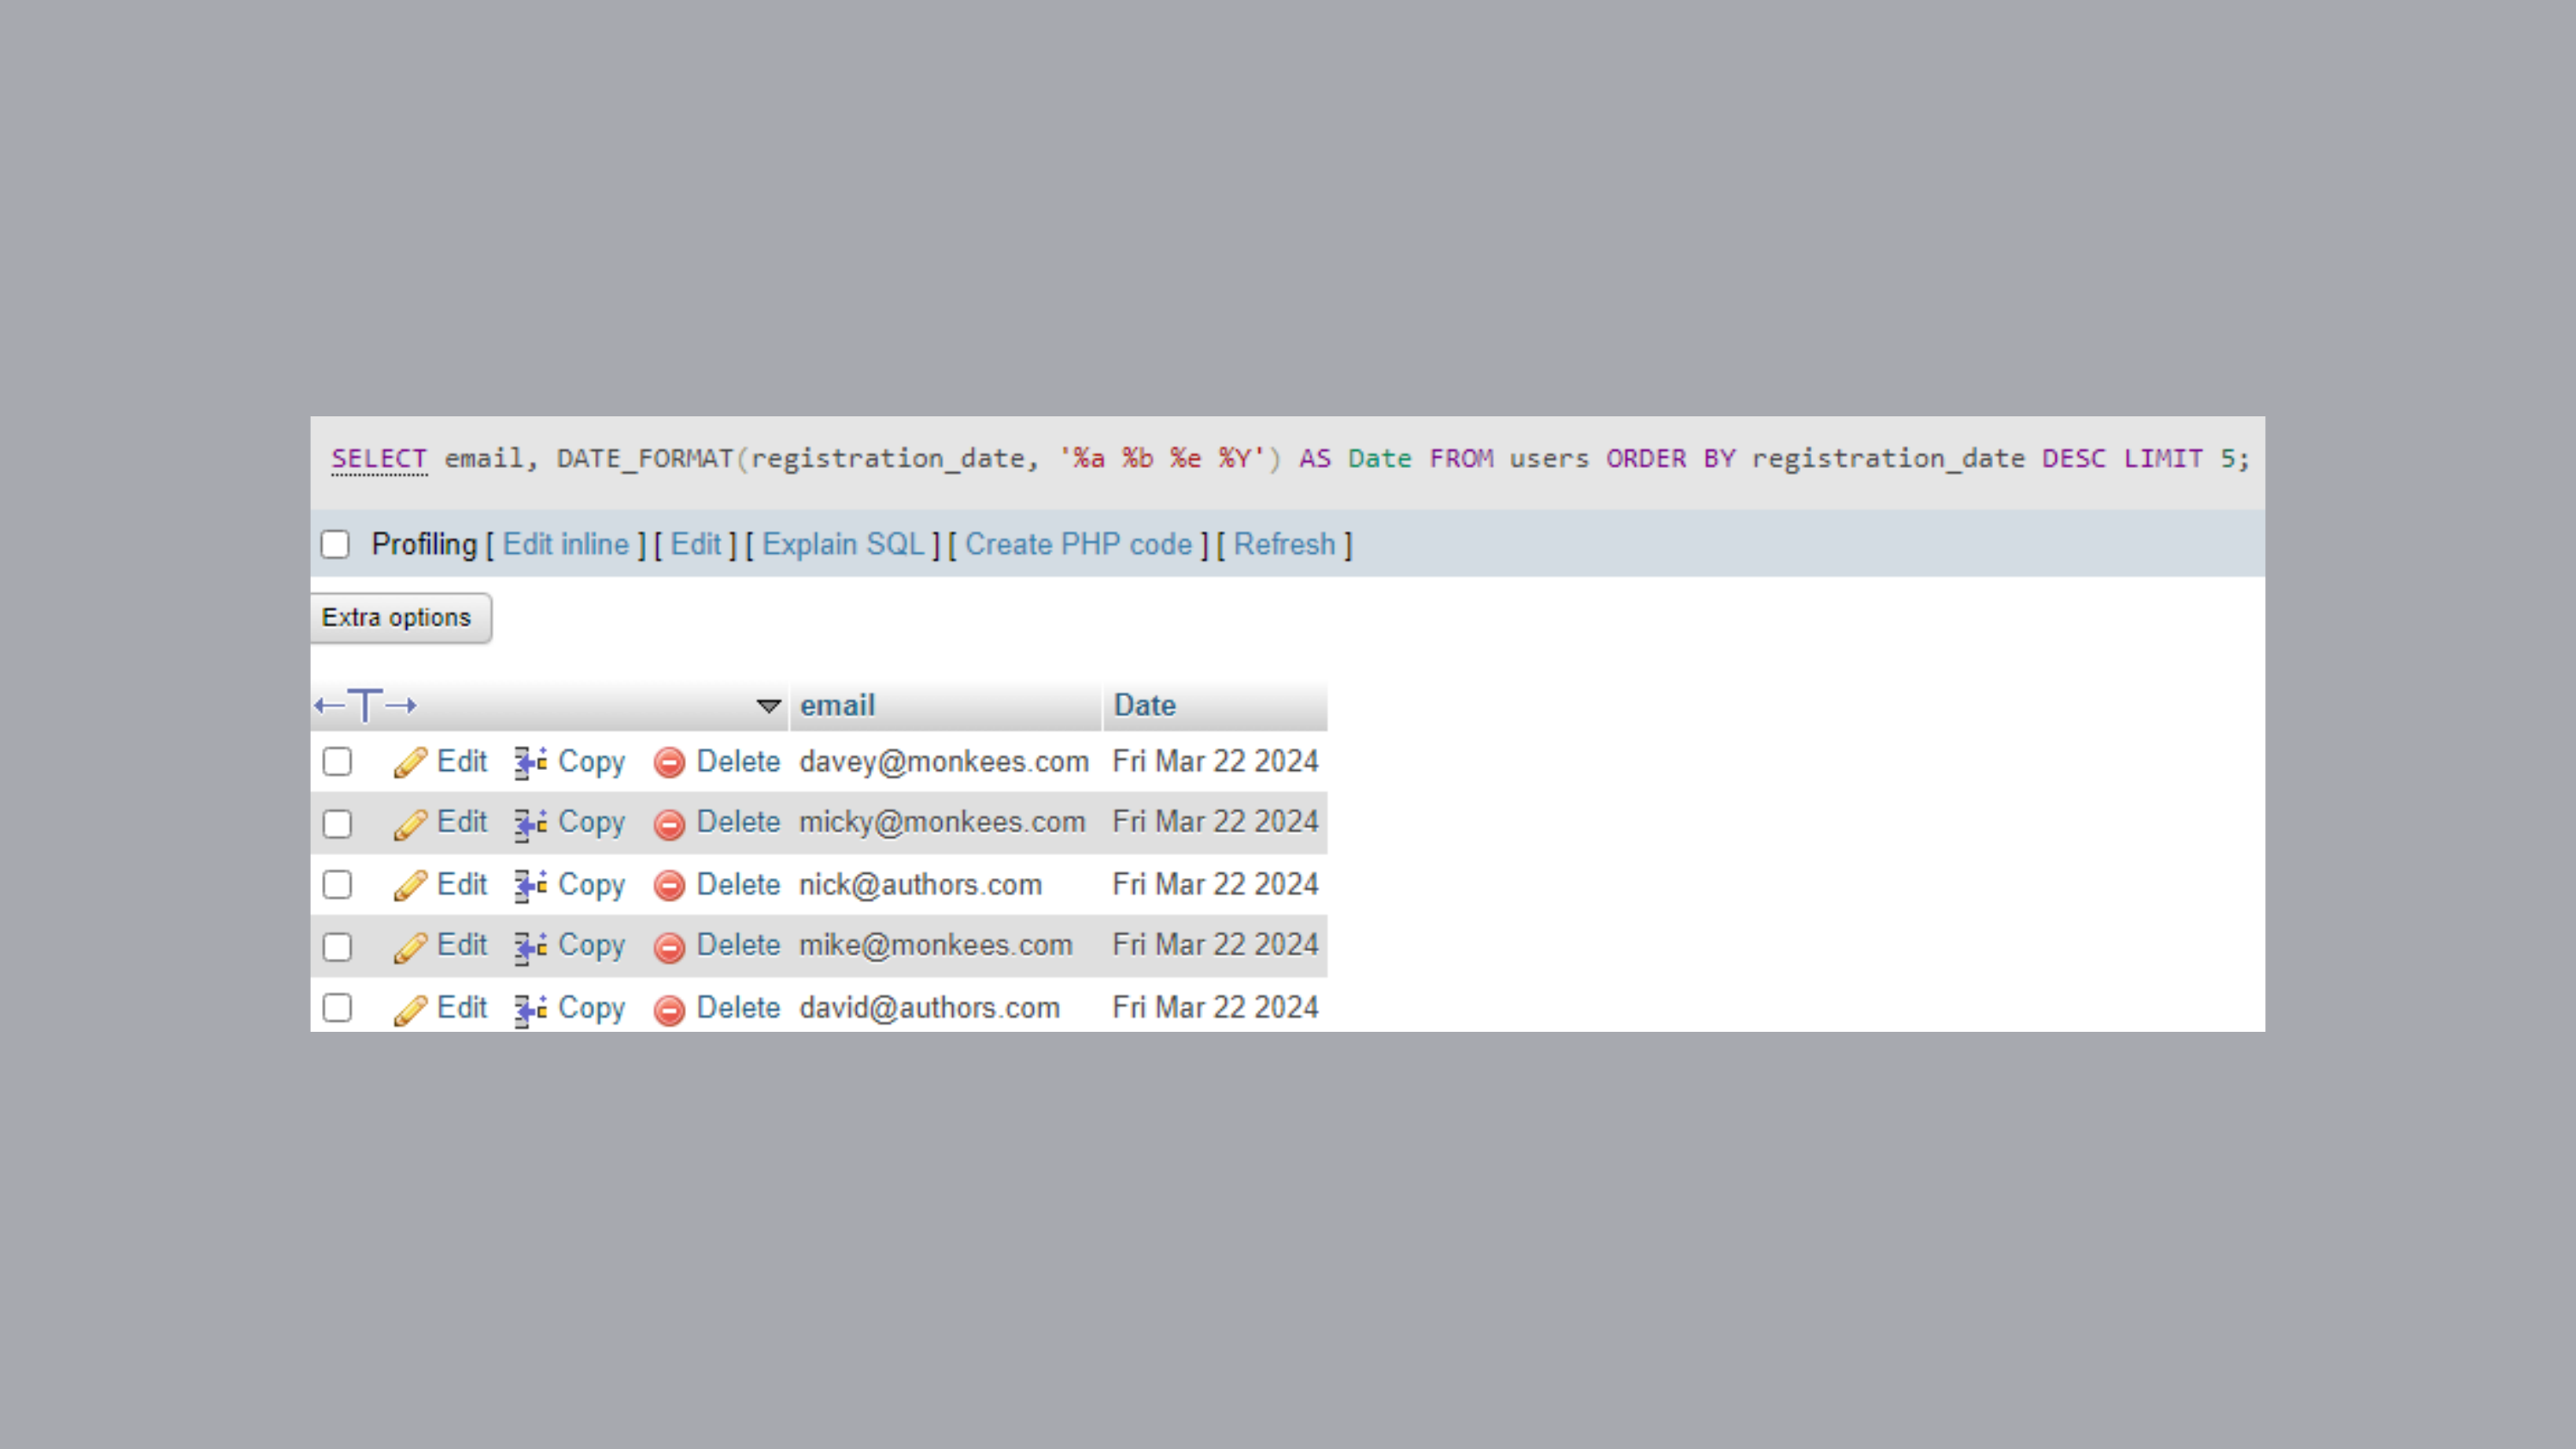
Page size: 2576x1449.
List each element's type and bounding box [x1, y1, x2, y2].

text_box [310, 416, 2266, 1032]
